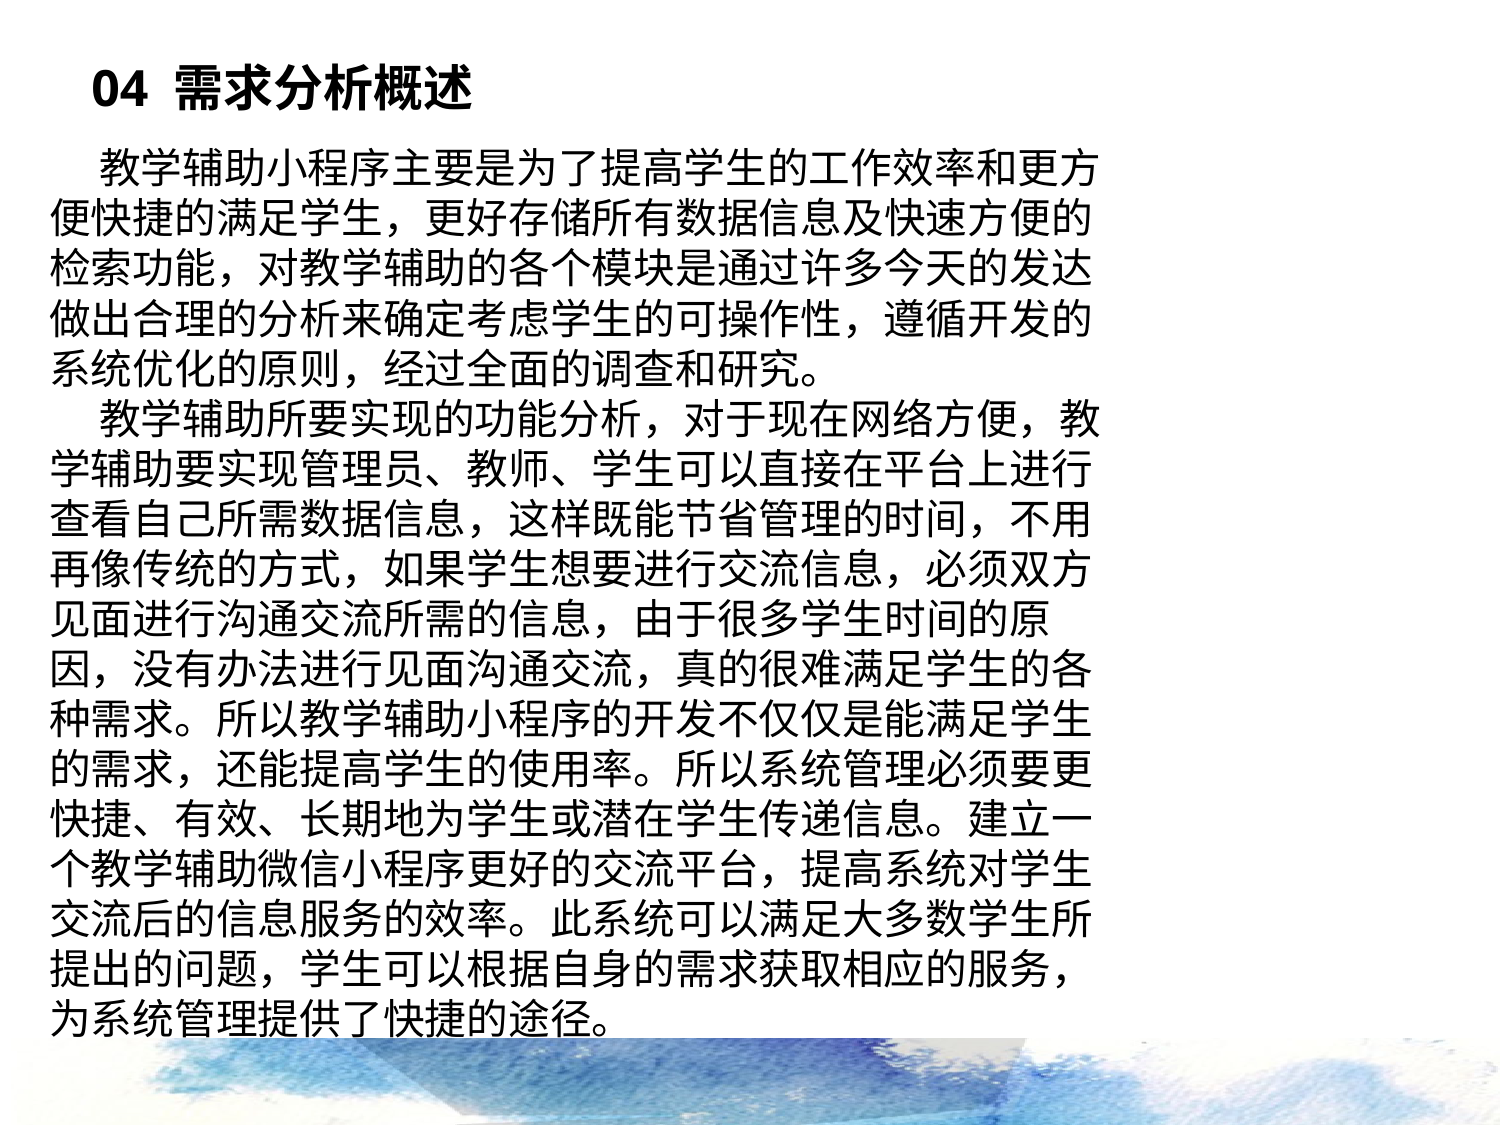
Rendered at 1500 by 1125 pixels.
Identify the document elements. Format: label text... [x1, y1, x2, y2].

text_box 教学辅助小程序主要是为了提高学生的工作效率和更方便快捷的满足学生，更好存储所有数据信息及快速方便的检索功能，对教学辅助的各个模块是通过许多今天的发达做出合理的分析来确定考虑学生的可操作性，遵循开发的系统优化的原则，经过全面的调查和研究。 教学辅助所要实现的功能分析，对于现在网络方便，教学辅助要实现管理员、教师、学生可以直接在平台上进行查看自己所需数据信息，这样既能节省管理的时间，不用再像传统的方式，如果学生想要进行交流信息，必须双方见面进行沟通交流所需的信息，由于很多学生时间的原因，没有办法进行见面沟通交流，真的很难满足学生的各种需求。所以教学辅助小程序的开发不仅仅是能满足学生的需求，还能提高学生的使用率。所以系统管理必须要更快捷、有效、长期地为学生或潜在学生传递信息。建立一个教学辅助微信小程序更好的交流平台，提高系统对学生交流后的信息服务的效率。此系统可以满足大多数学生所提出的问题，学生可以根据自身的需求获取相应的服务，为系统管理提供了快捷的途径。 [34, 134, 1125, 1051]
picture [11, 1038, 1500, 1125]
text_box 04 需求分析概述 [76, 49, 711, 125]
